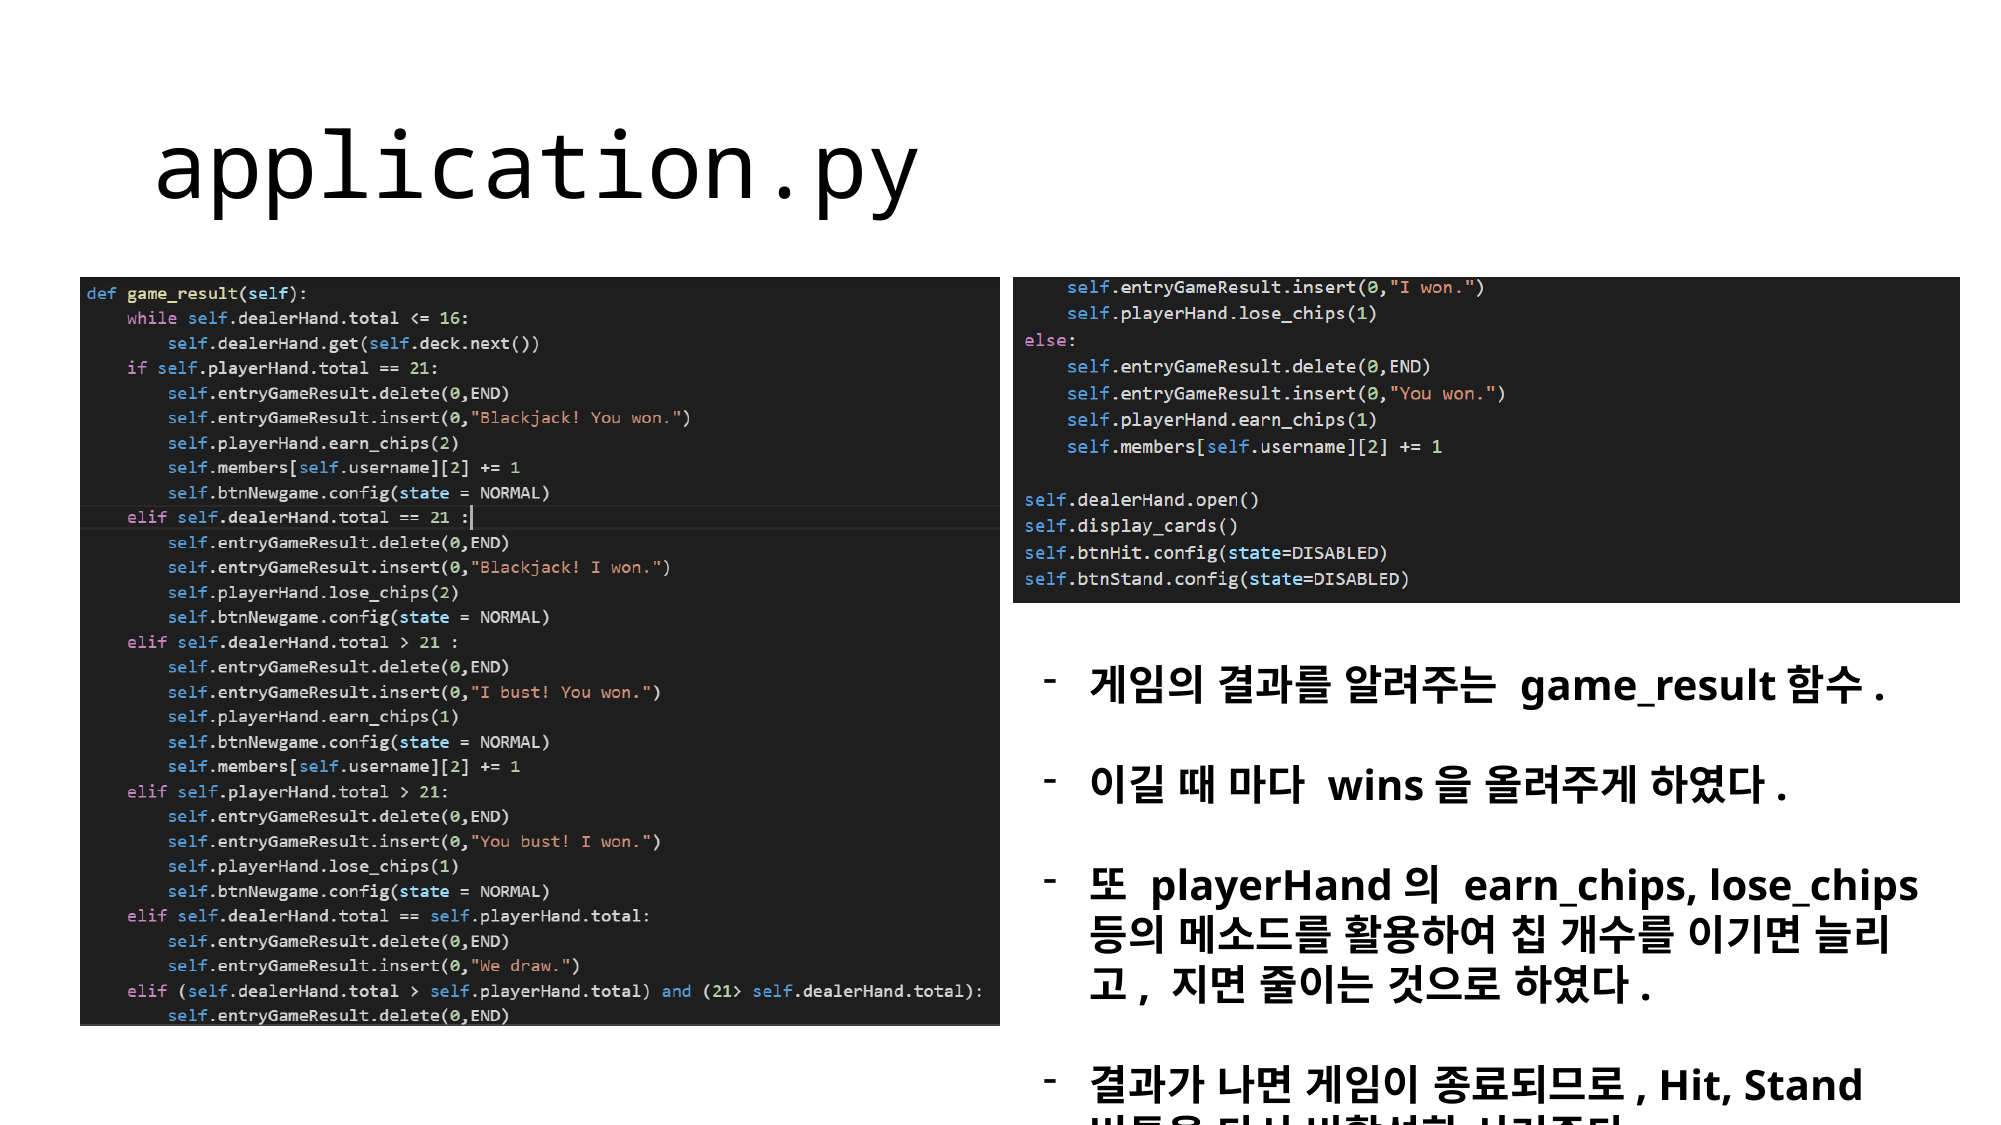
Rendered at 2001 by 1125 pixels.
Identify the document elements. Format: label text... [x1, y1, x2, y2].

picture [80, 277, 1000, 1026]
picture [1013, 277, 1960, 603]
title application.py [137, 59, 1863, 278]
text_box 게임의 결과를 알려주는 game_result함수. 이길 때 마다 wins을 올려주게 하였다. 또 playerHand의 earn_chips, lose_chips 등의 메소드를 활용하여 칩 개수를 이기면 늘리고, 지면 줄이는 것으로 하였다. 결과가 나면 게임이 종료되므로, Hit, Stand버튼을 다시 비활성화 시켜준다. [1028, 651, 1960, 1125]
